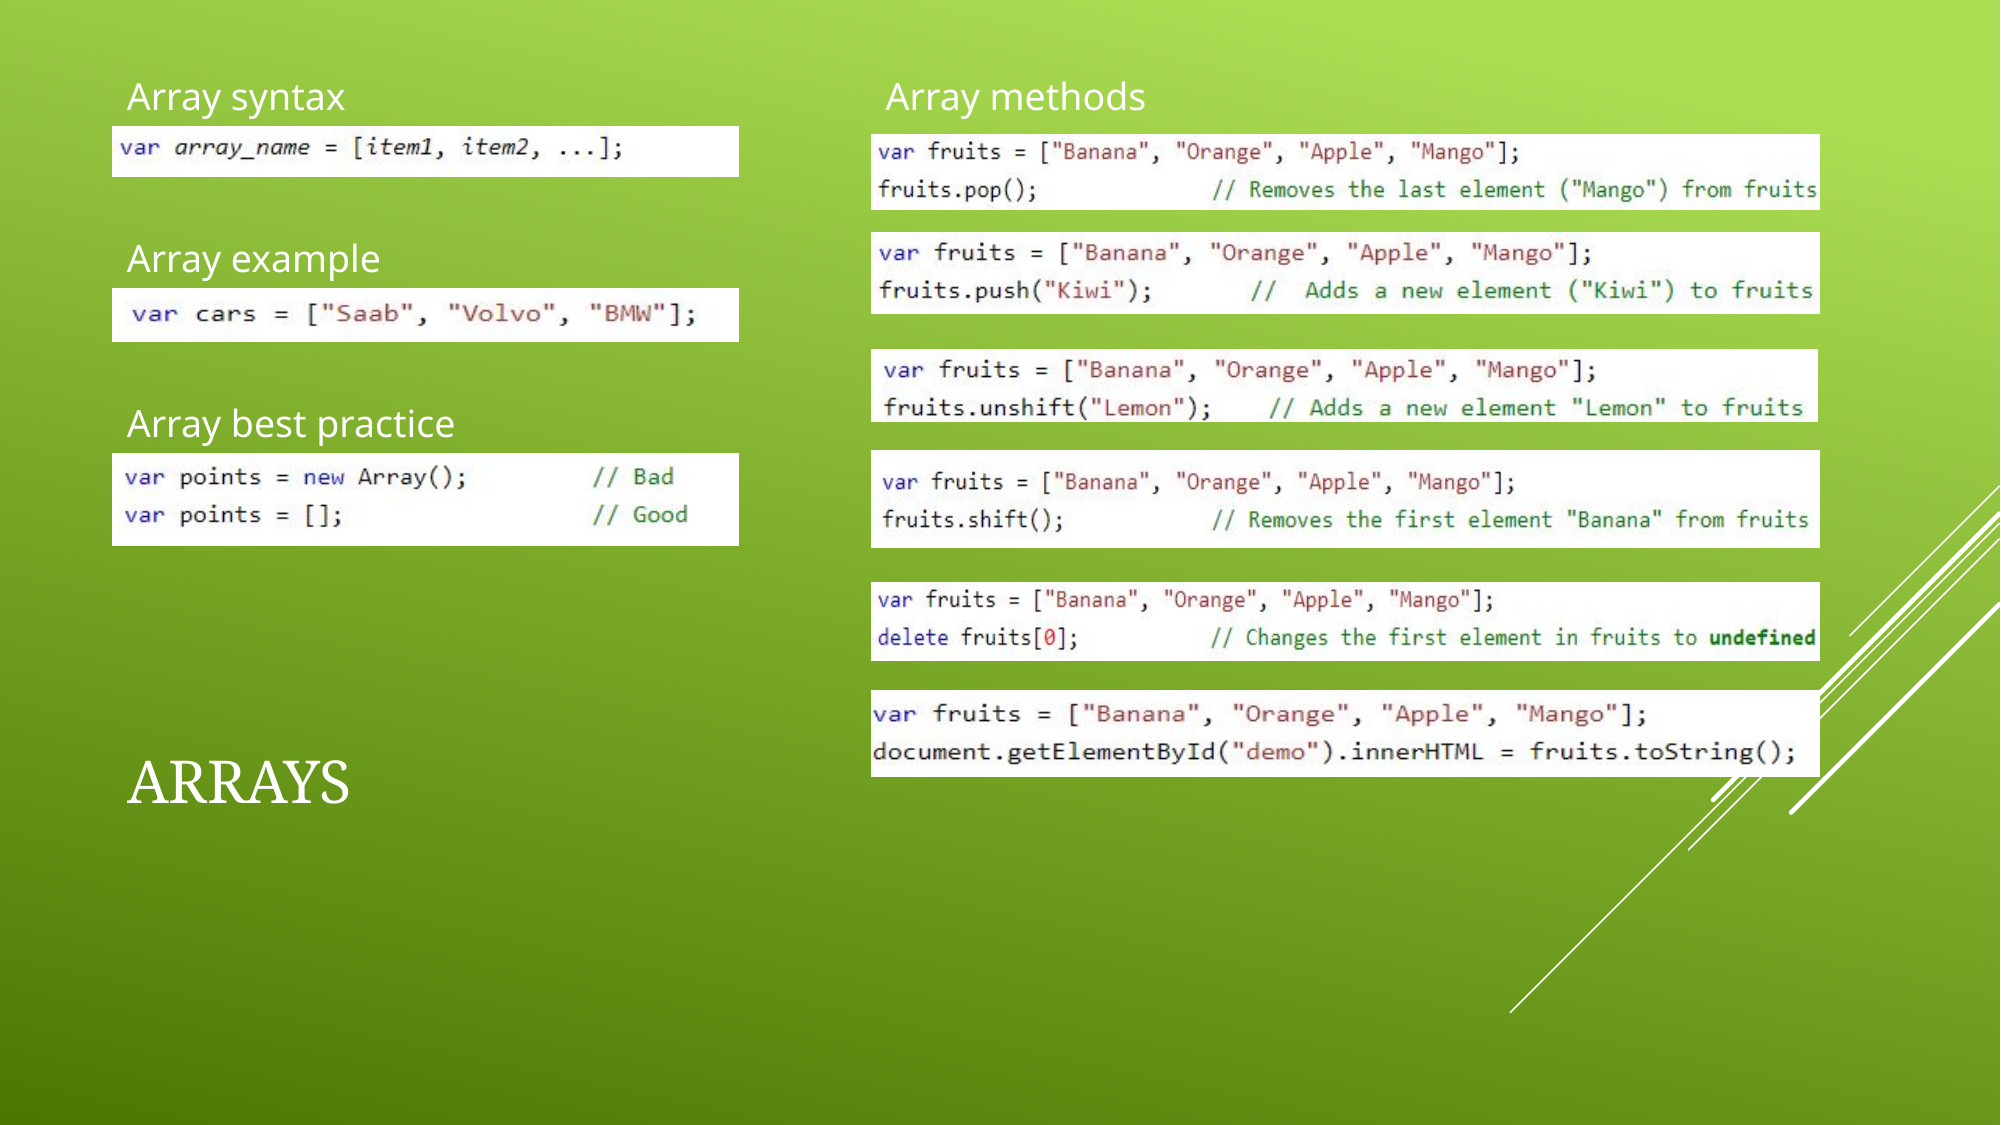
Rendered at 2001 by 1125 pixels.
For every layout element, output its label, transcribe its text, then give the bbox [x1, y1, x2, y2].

picture [111, 126, 739, 177]
text_box Array best practice [112, 392, 739, 453]
picture [870, 134, 1820, 210]
title Arrays [112, 736, 1513, 823]
picture [870, 349, 1819, 422]
picture [870, 582, 1820, 662]
text_box Array methods [870, 65, 1498, 126]
picture [870, 690, 1820, 777]
picture [111, 287, 739, 342]
picture [111, 453, 739, 546]
picture [870, 231, 1820, 314]
text_box Array syntax [112, 65, 739, 126]
text_box Array example [112, 227, 739, 287]
picture [870, 450, 1820, 548]
